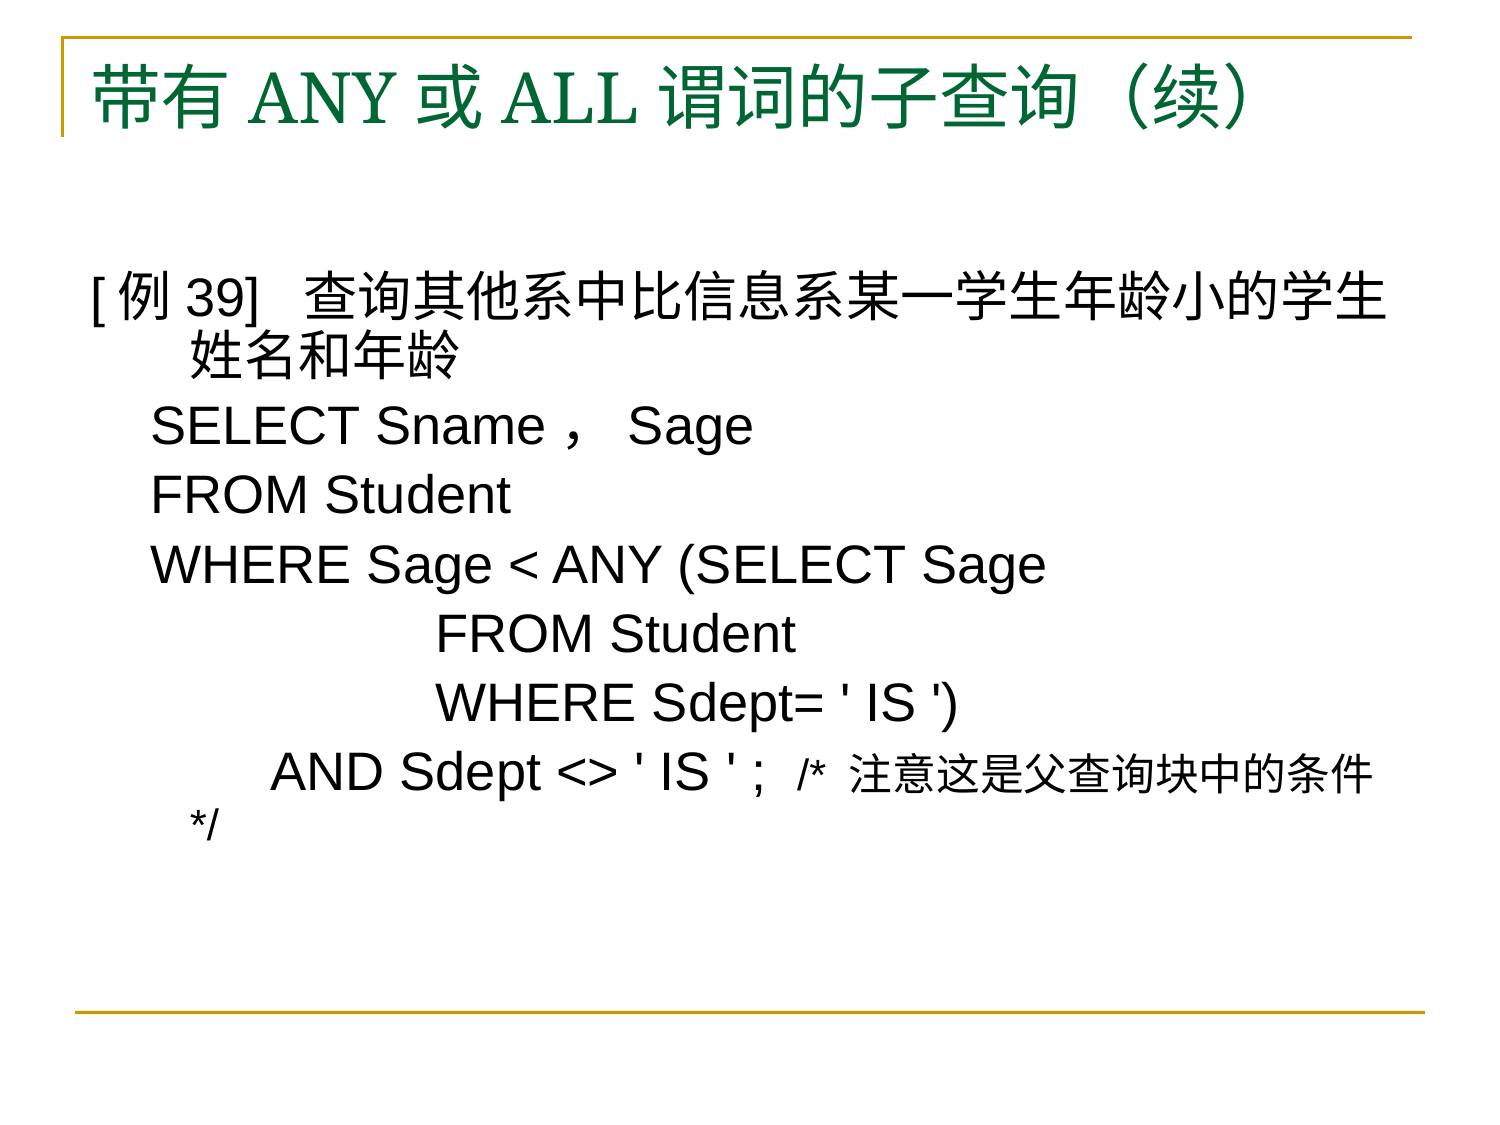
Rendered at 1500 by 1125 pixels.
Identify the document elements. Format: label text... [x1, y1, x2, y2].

title 带有ANY或ALL谓词的子查询（续） [75, 45, 1425, 233]
list [例39] 查询其他系中比信息系某一学生年龄小的学生姓名和年龄 SELECT Sname，Sage FROM Student WHERE Sage < ANY (SELECT Sage FROM Student WHERE Sdept= ' IS ') AND Sdept <> ' IS ' ; /* 注意这是父查询块中的条件 */ [75, 262, 1425, 1006]
